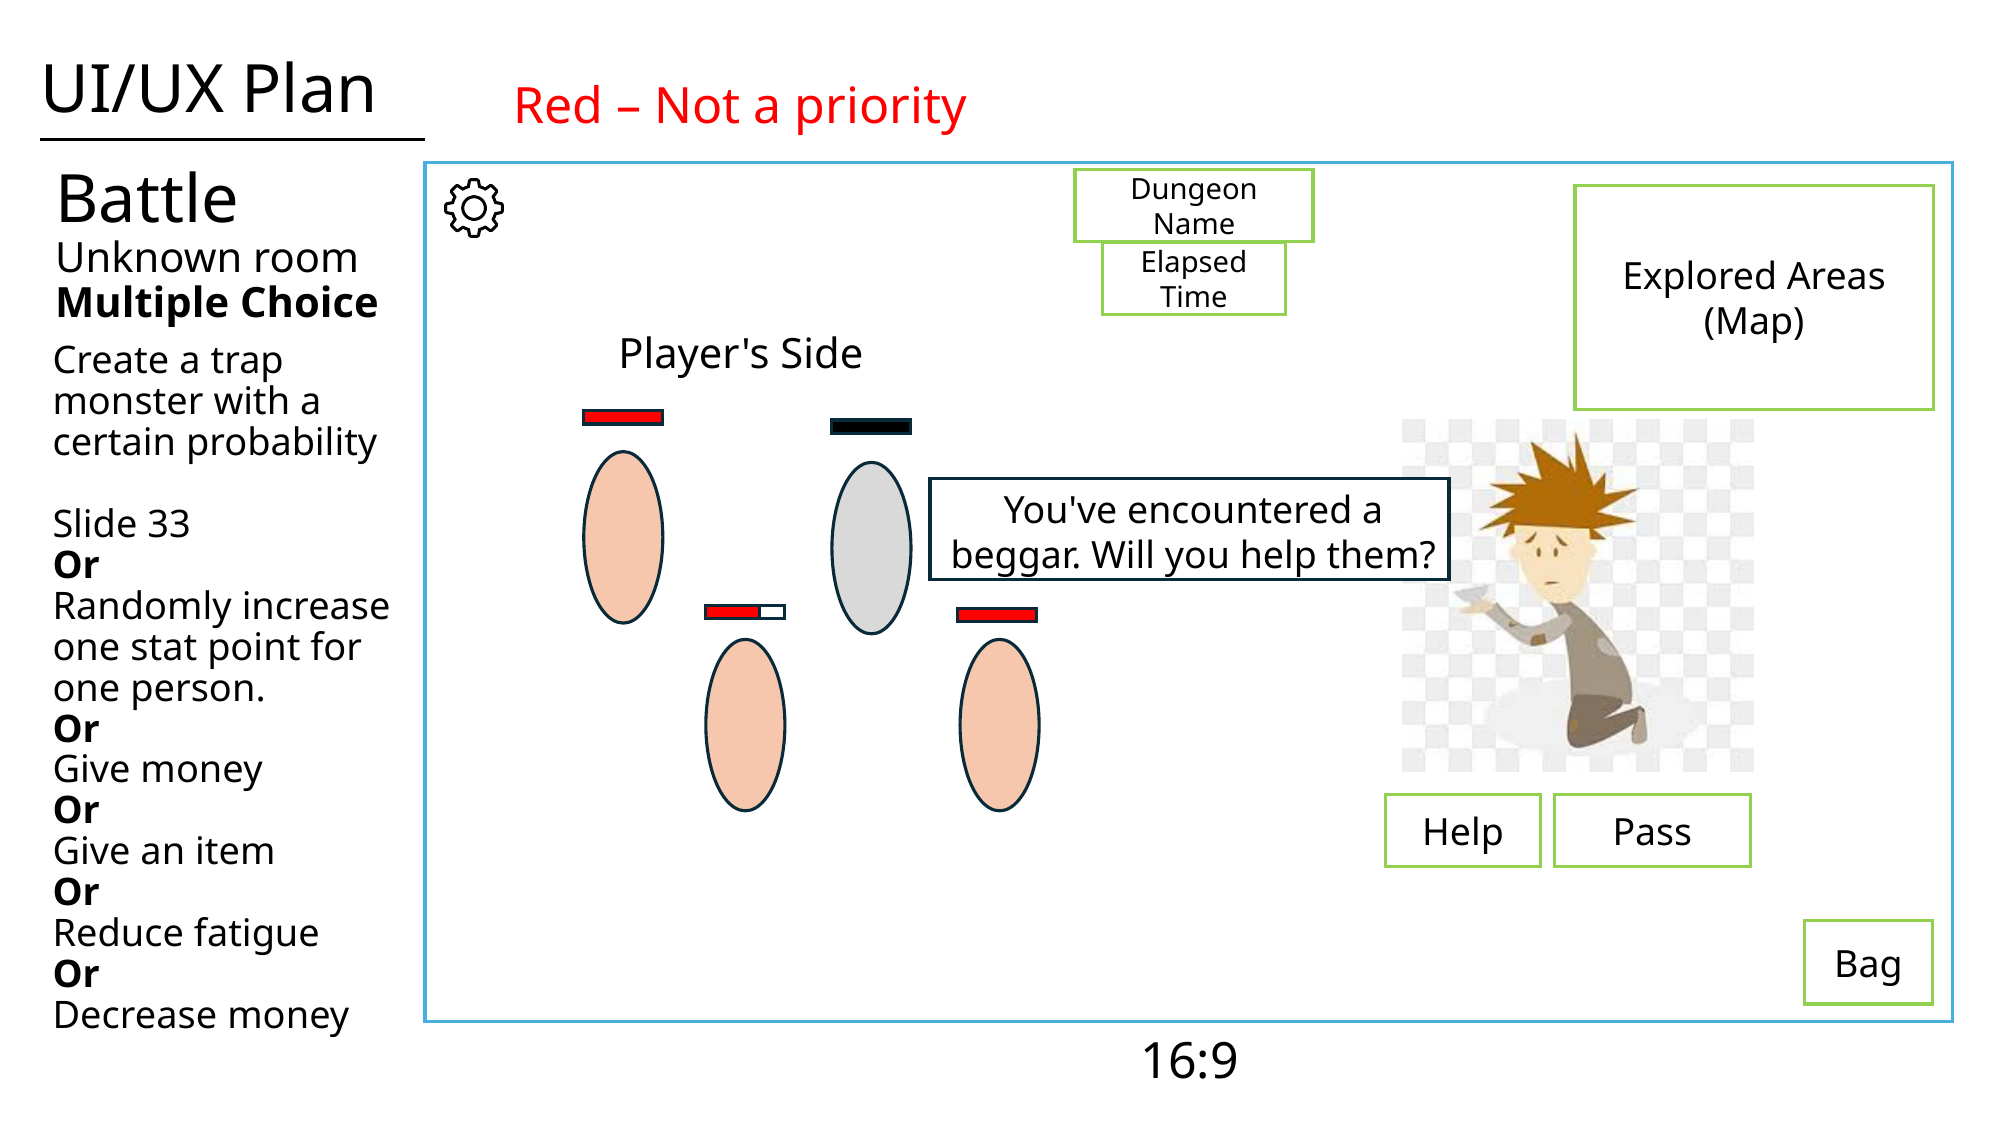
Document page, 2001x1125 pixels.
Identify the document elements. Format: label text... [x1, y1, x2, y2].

text_box UI/UX Plan [25, 18, 1751, 163]
text_box [761, 604, 786, 620]
text_box Help [1384, 793, 1542, 868]
text_box You've encountered a beggar. Will you help them? [927, 478, 1401, 584]
text_box Elapsed Time [1101, 241, 1287, 316]
text_box [423, 161, 1954, 1023]
picture [443, 178, 504, 239]
text_box Red – Not a priority [498, 47, 1147, 168]
text_box [830, 418, 912, 435]
text_box Player's Side [603, 320, 924, 390]
text_box Create a trap monster with a certain probability Slide 33 Or Randomly increase one stat point for one person. Or Give money Or Give an item Or Reduce fatigue Or Decrease money [37, 333, 406, 1089]
text_box 16:9 [1125, 1001, 1314, 1123]
title Battle Unknown room Multiple Choice [40, 139, 428, 353]
text_box [830, 460, 913, 636]
text_box Dungeon Name [1073, 168, 1315, 243]
text_box [958, 637, 1041, 813]
text_box [704, 604, 761, 620]
text_box [582, 450, 665, 625]
picture [1401, 419, 1755, 773]
text_box Bag [1803, 919, 1934, 1006]
text_box [956, 607, 1038, 623]
text_box Pass [1553, 793, 1752, 868]
text_box [582, 409, 664, 426]
text_box [704, 637, 787, 813]
text_box Explored Areas (Map) [1573, 184, 1935, 411]
